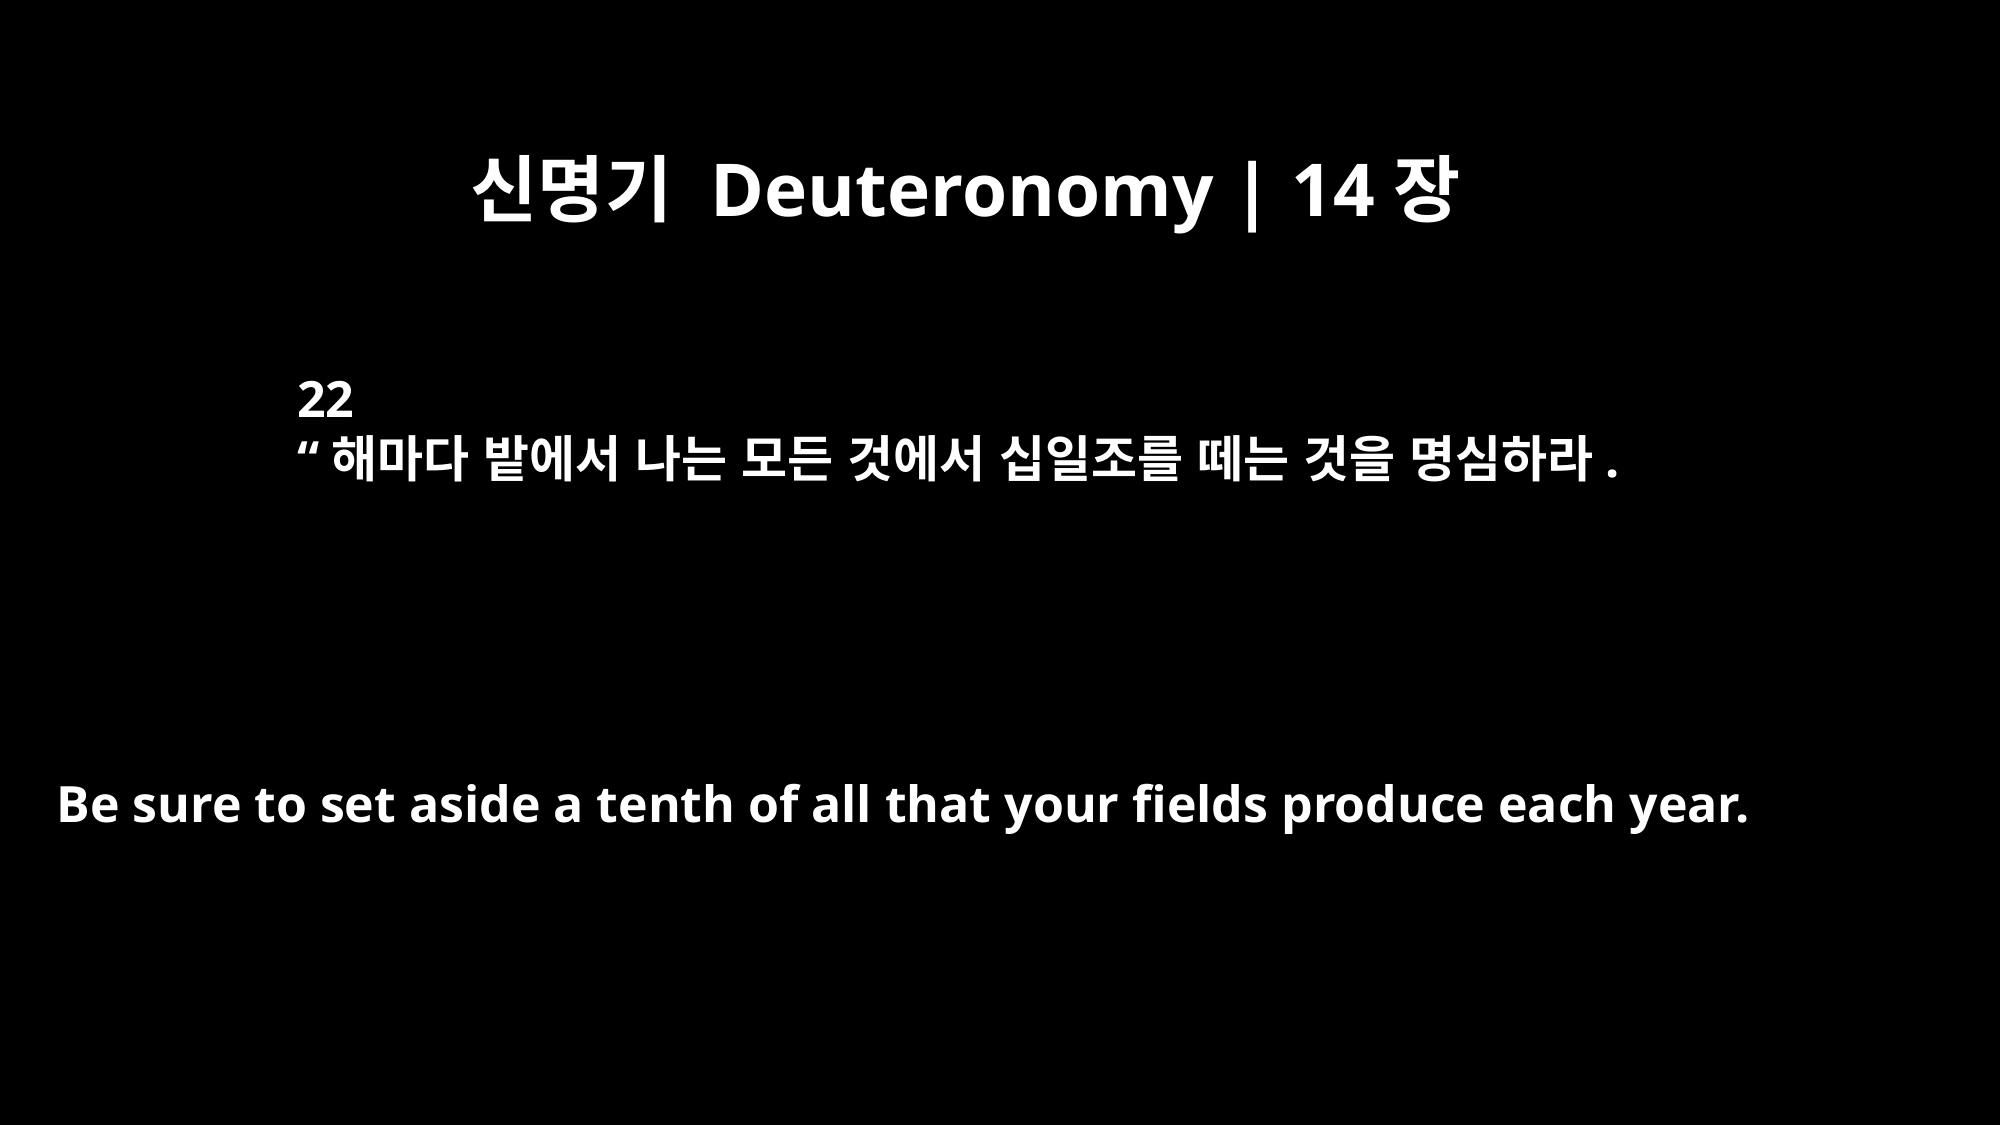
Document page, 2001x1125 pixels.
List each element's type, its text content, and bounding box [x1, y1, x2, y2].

text_box 신명기 Deuteronomy | 14장 [456, 136, 1476, 239]
text_box 22 “해마다 밭에서 나는 모든 것에서 십일조를 떼는 것을 명심하라. [282, 359, 1635, 495]
text_box Be sure to set aside a tenth of all that your fields produce each year. [42, 764, 1766, 840]
